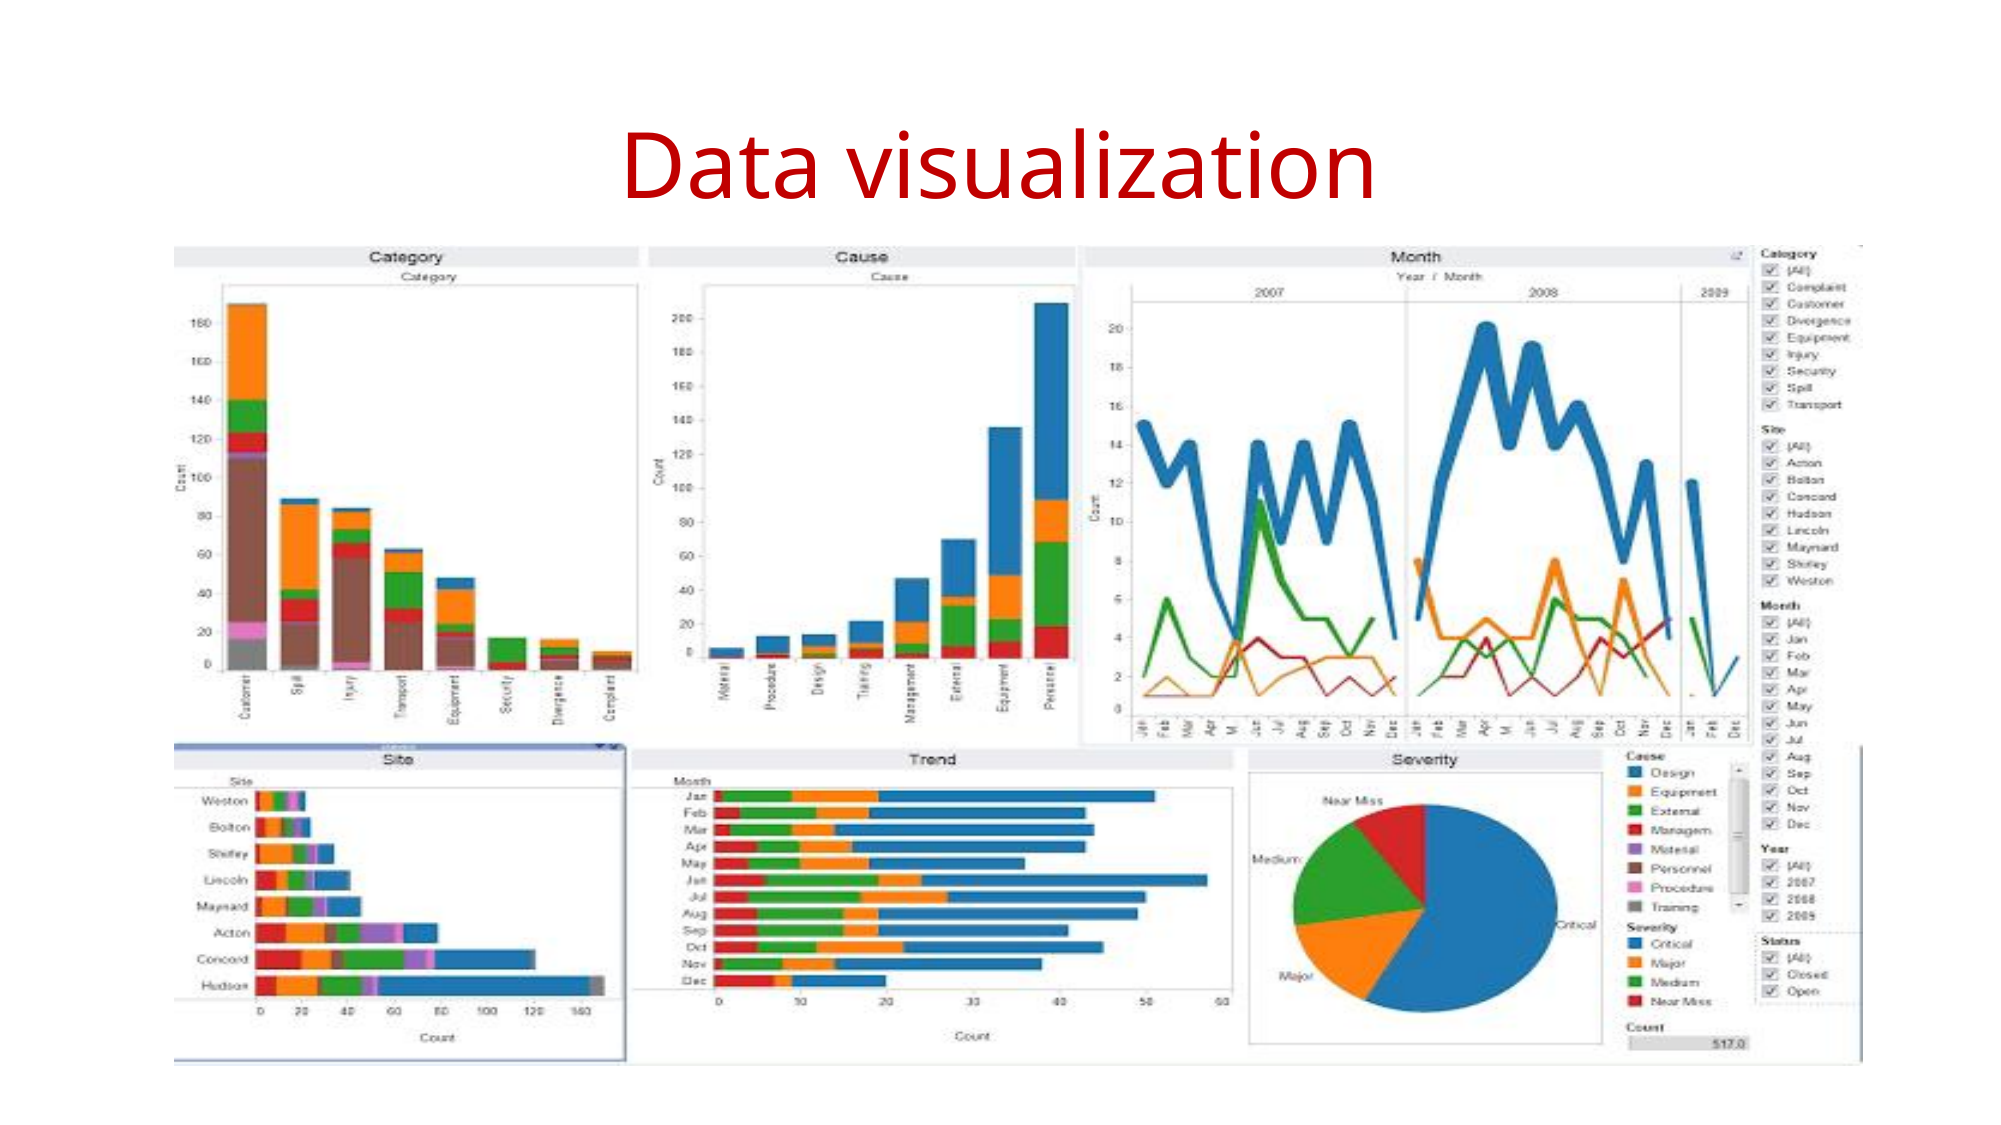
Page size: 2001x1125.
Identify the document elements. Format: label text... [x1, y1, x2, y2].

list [174, 245, 1863, 1066]
title Data visualization [137, 59, 1863, 278]
